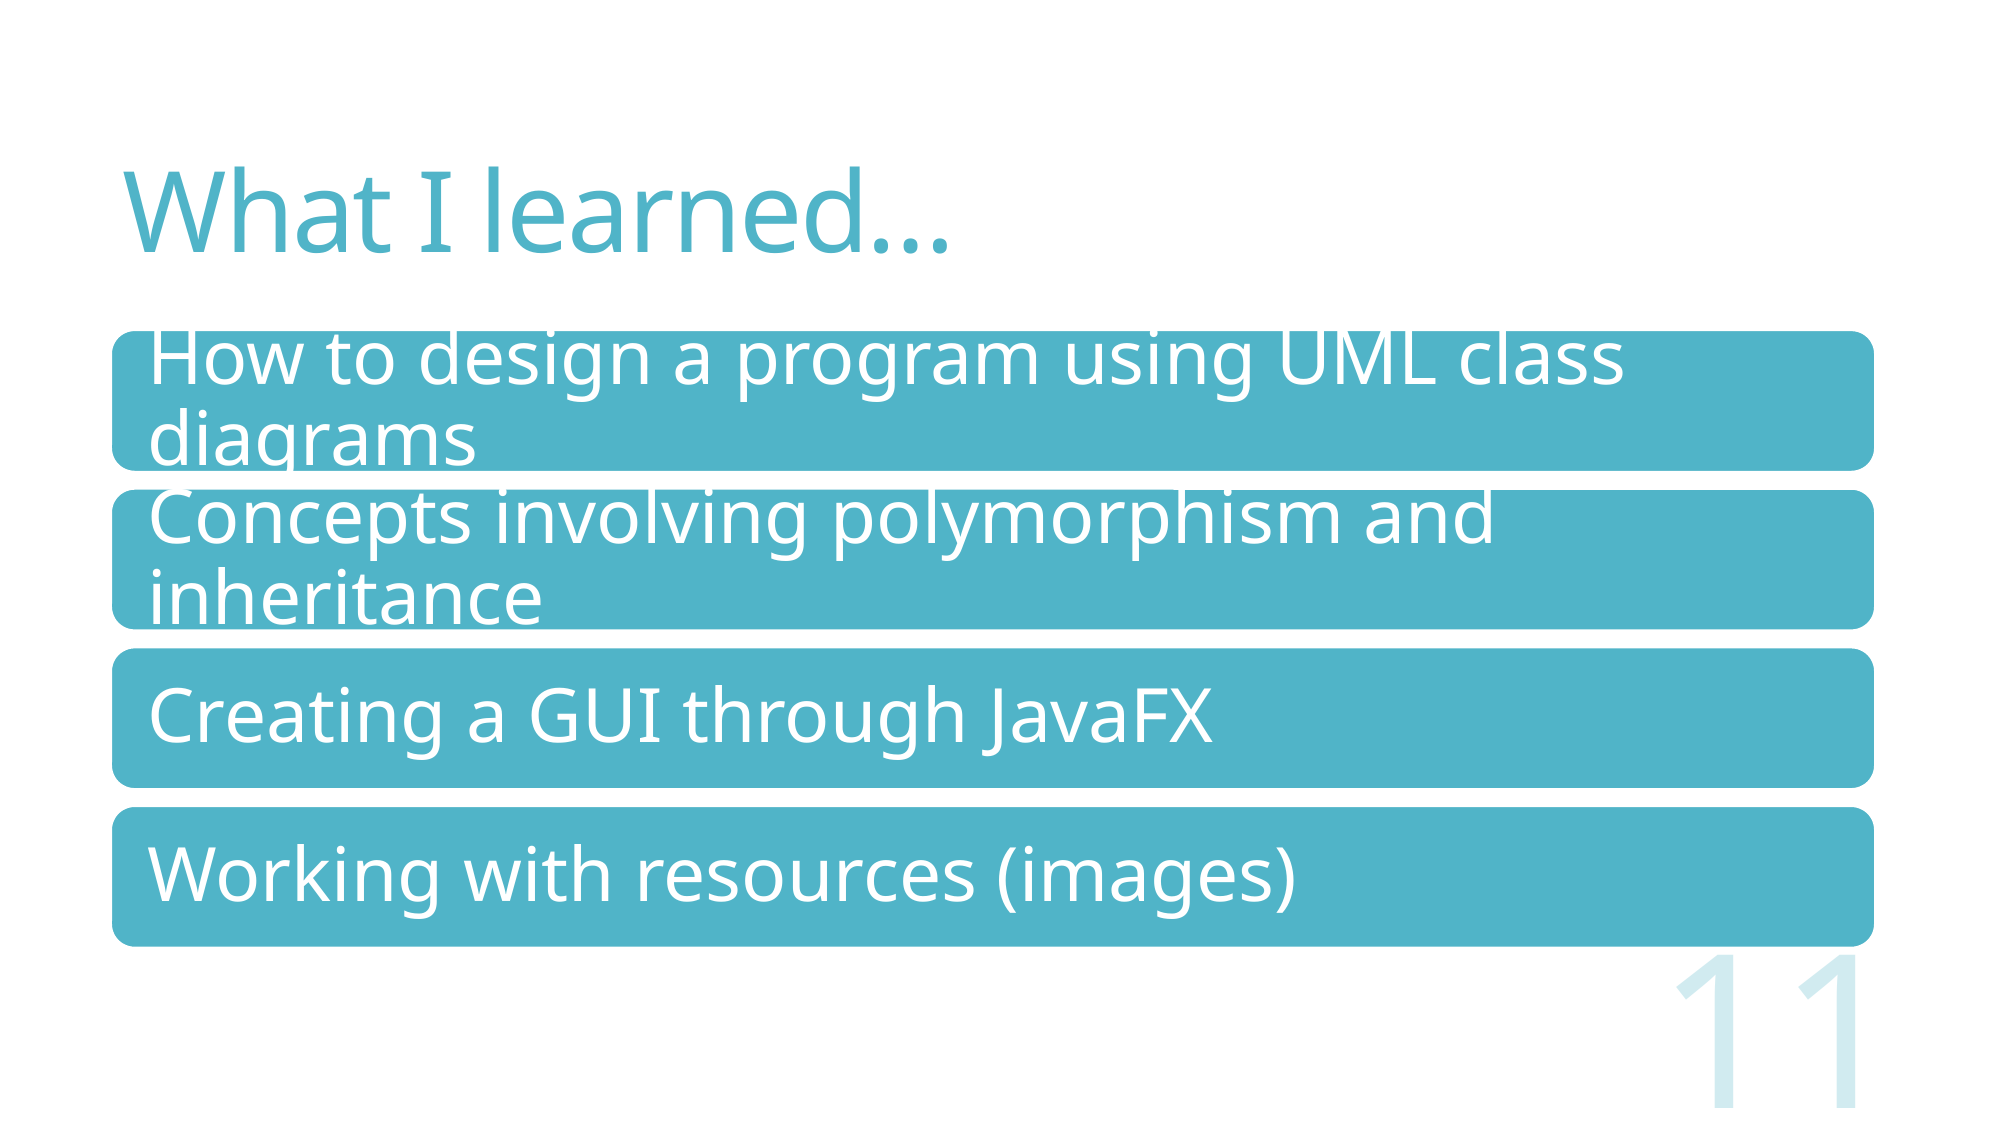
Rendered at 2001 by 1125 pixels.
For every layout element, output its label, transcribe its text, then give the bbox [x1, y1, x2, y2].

title What I learned… [107, 81, 1875, 354]
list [110, 329, 1876, 948]
slide_number 11 [1437, 963, 1918, 1125]
